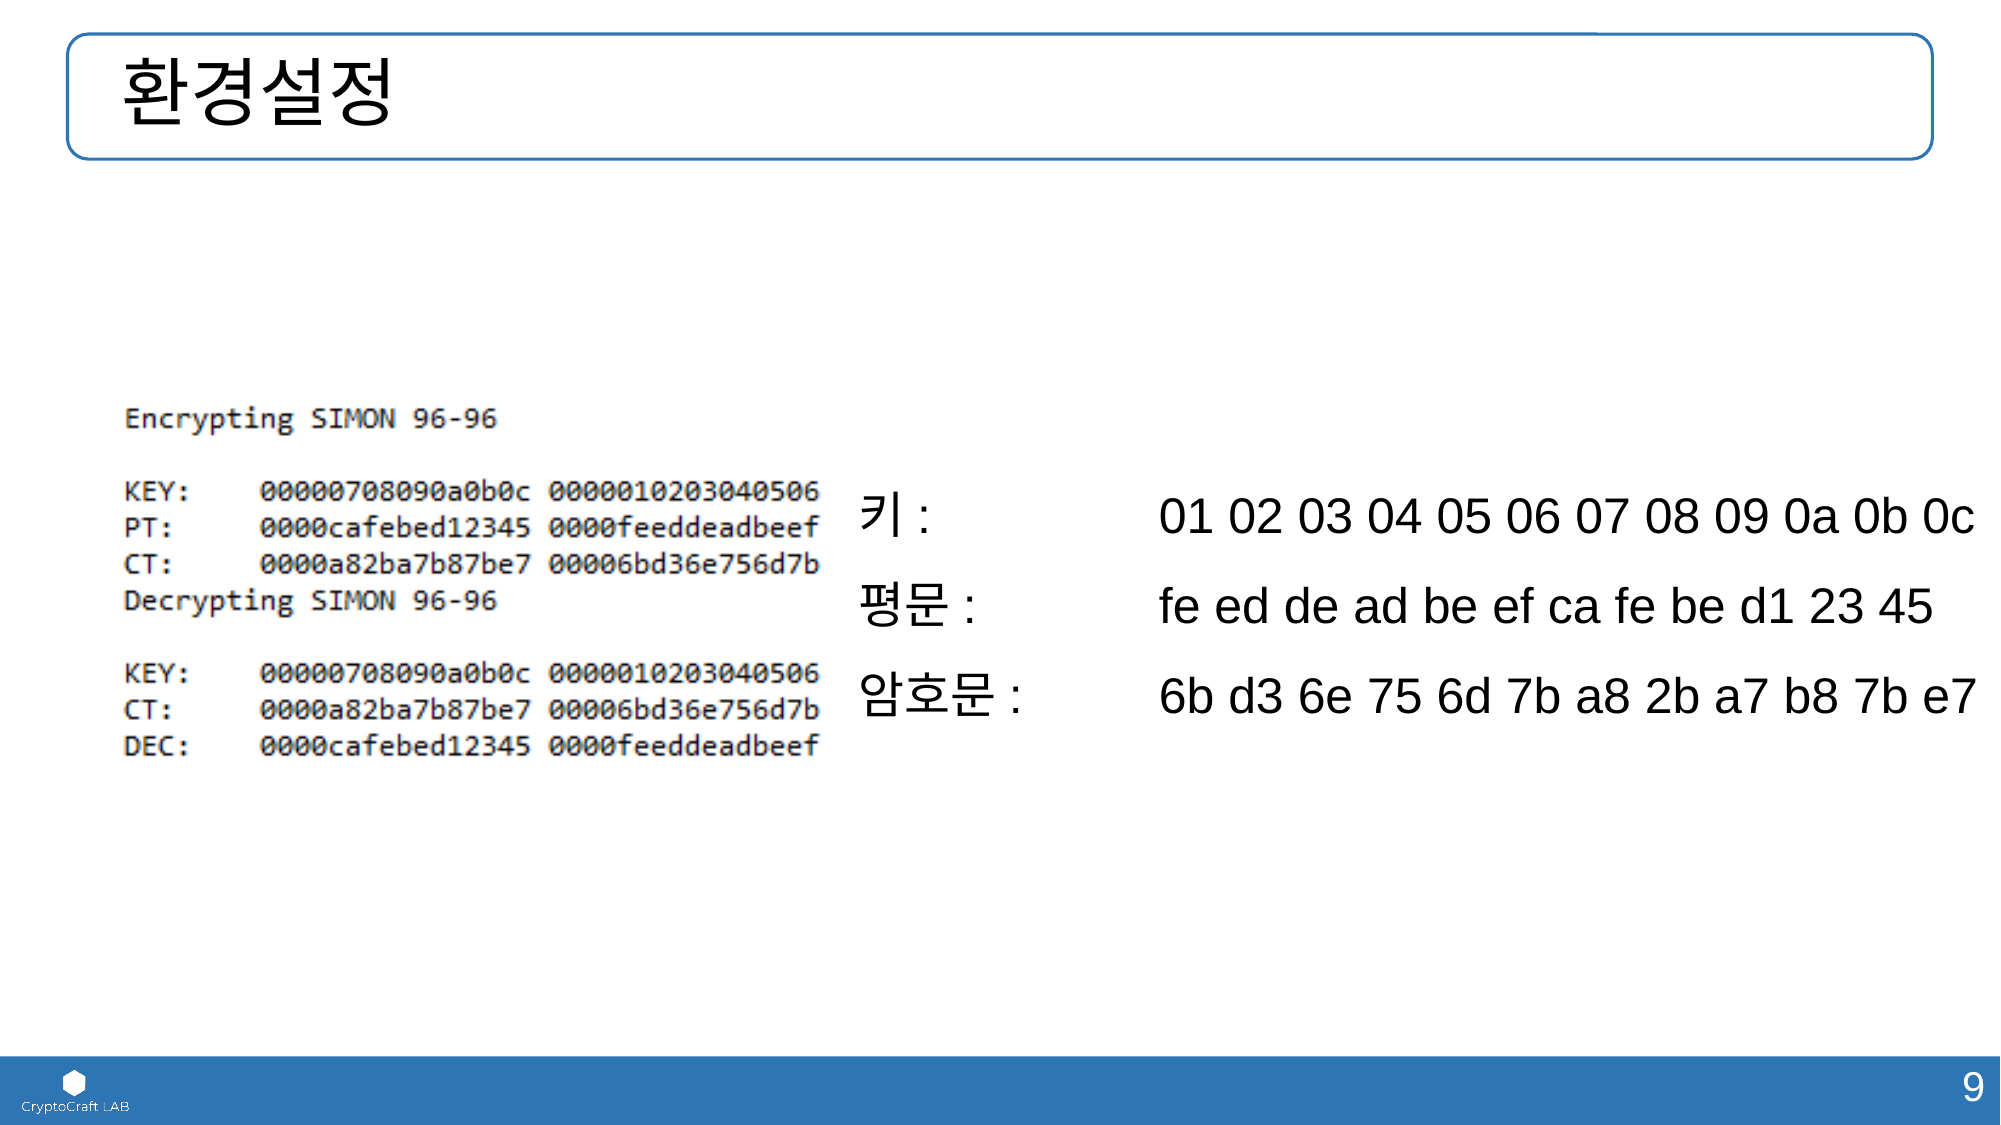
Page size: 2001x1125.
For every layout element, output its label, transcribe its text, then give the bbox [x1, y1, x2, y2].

picture [13, 1061, 138, 1123]
title 환경설정 [67, 34, 1933, 160]
picture [115, 402, 828, 766]
text_box 키: 01 02 03 04 05 06 07 08 09 0a 0b 0c 평문: fe ed de ad be ef ca fe be d1 23 45 암호문: 6b d3 6e 75 6d 7b a8 2b a7 b8 7b e7 [844, 446, 2000, 731]
